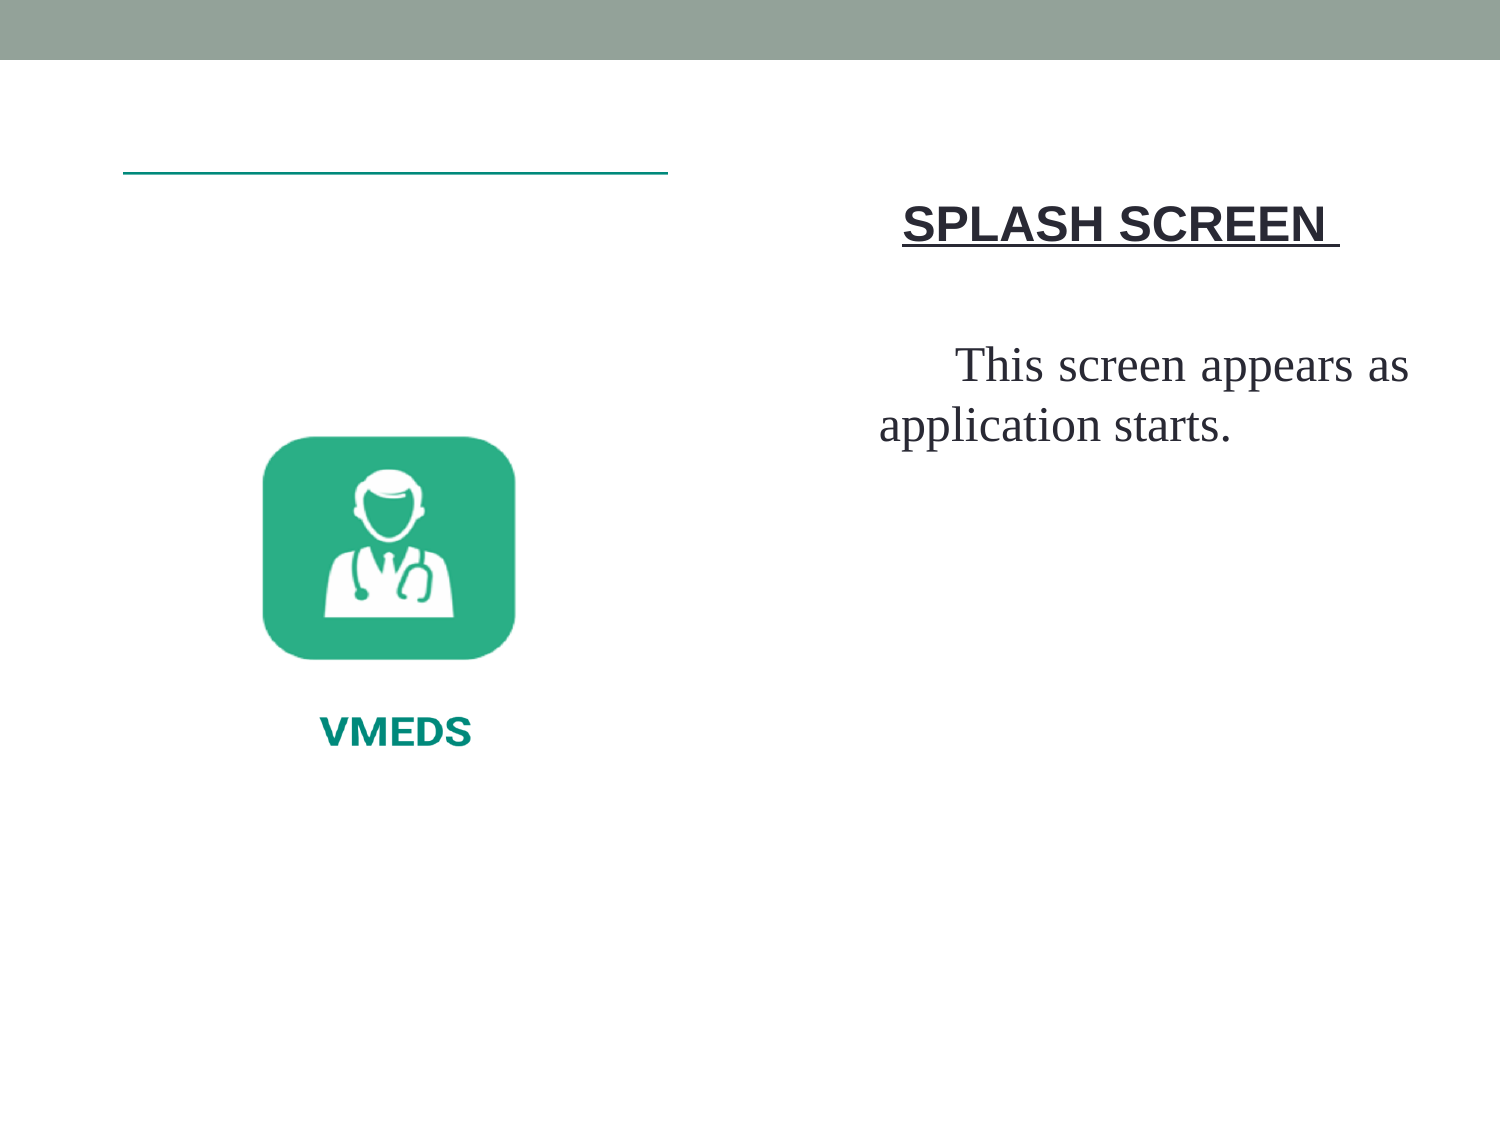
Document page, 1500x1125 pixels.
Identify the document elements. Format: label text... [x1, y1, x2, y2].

list SPLASH SCREEN This screen appears as the0 application starts. [75, 113, 1425, 1063]
picture [123, 172, 668, 1004]
